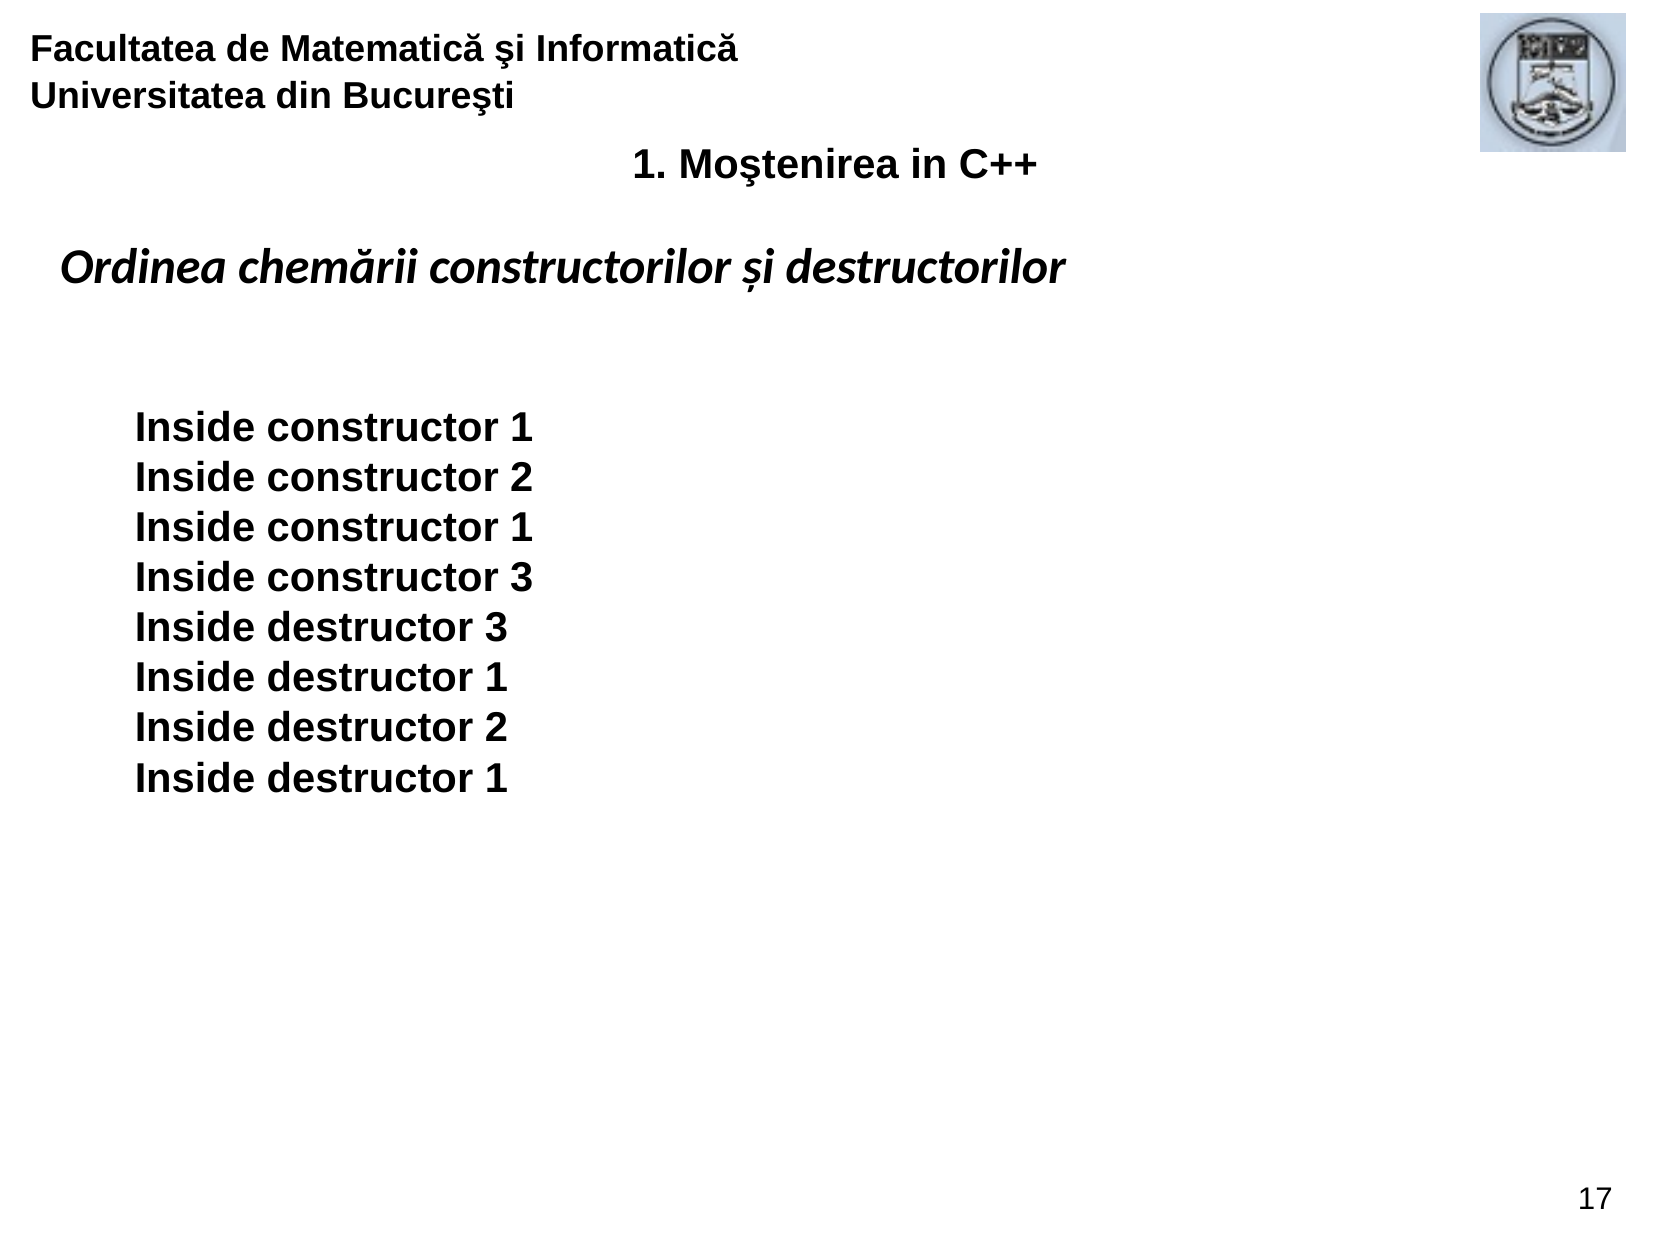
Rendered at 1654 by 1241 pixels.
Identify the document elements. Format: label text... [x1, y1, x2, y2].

text_box 1. Moştenirea in C++ [380, 135, 1290, 209]
text_box 17 [1496, 1158, 1630, 1225]
text_box Facultatea de Matematică şi Informatică Universitatea din Bucureşti [13, 13, 841, 122]
text_box Inside constructor 1 Inside constructor 2 Inside constructor 1 Inside constructor 3 Inside destructor 3 Inside destructor 1 Inside destructor 2 Inside destructor 1 [44, 335, 1525, 1045]
picture [1480, 13, 1626, 152]
text_box Ordinea chemării constructorilor și destructorilor [45, 218, 1525, 295]
